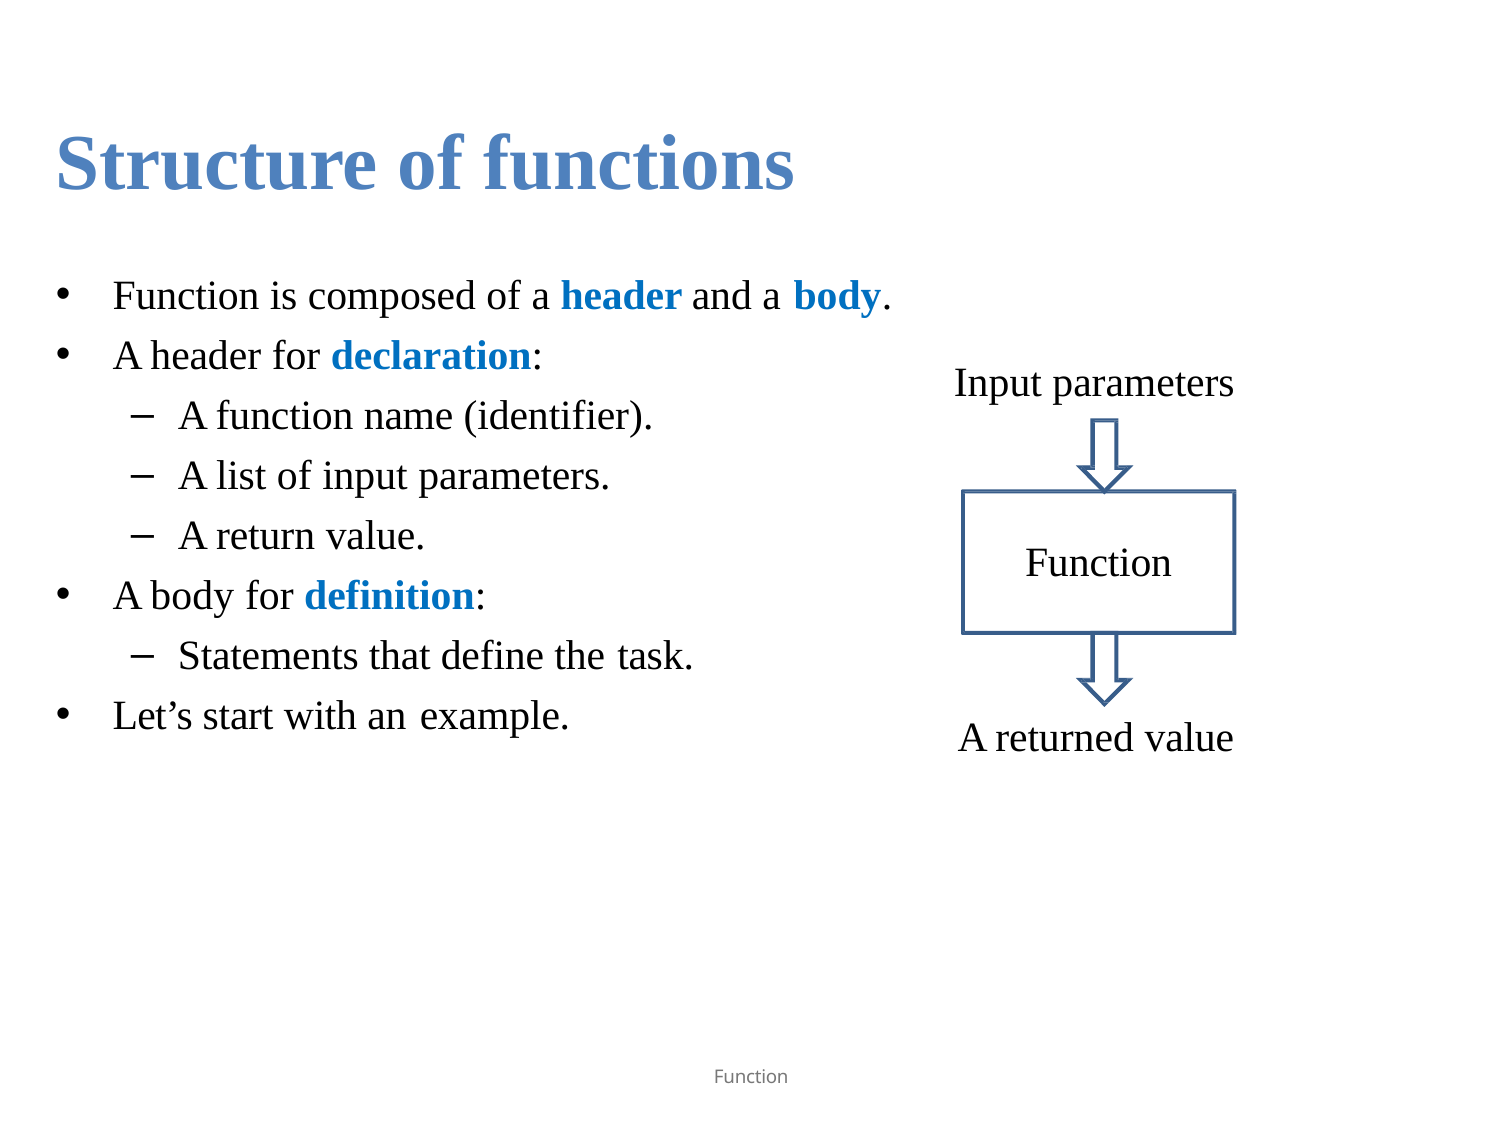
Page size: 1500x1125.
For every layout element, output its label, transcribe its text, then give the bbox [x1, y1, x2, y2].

text_box Function is composed of a header and a body. A header for declaration: A function name (identifier). A list of input parameters. A return value. A body for definition: Statements that define the task. Let’s start with an example. [53, 255, 913, 738]
text_box Structure of functions [53, 108, 800, 206]
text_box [951, 352, 1237, 762]
footer Function [496, 1042, 1004, 1103]
